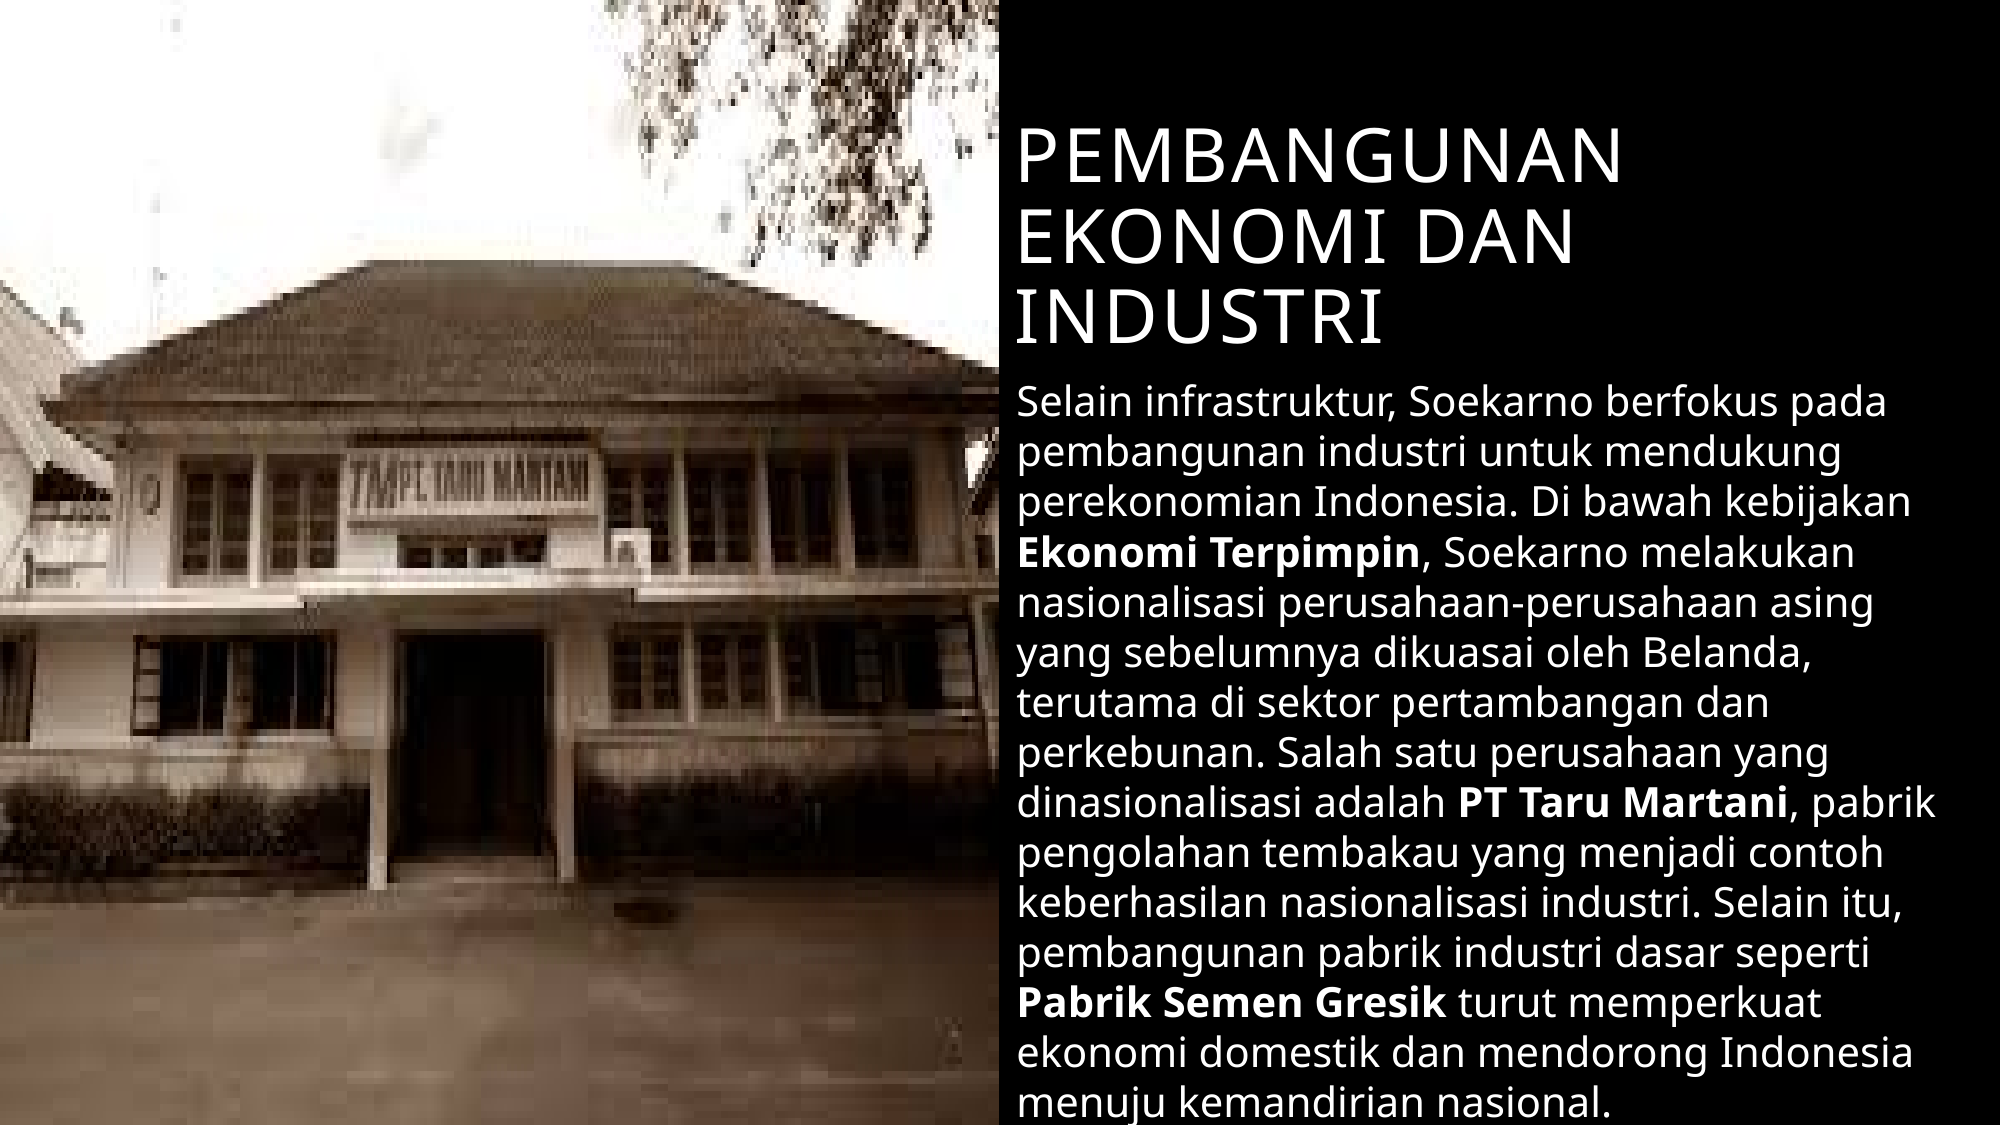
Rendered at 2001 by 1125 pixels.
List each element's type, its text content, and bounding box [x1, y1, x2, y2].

title Pembangunan Ekonomi dan Industri [999, 0, 1648, 368]
text_box Selain infrastruktur, Soekarno berfokus pada pembangunan industri untuk mendukung perekonomian Indonesia. Di bawah kebijakan Ekonomi Terpimpin, Soekarno melakukan nasionalisasi perusahaan-perusahaan asing yang sebelumnya dikuasai oleh Belanda, terutama di sektor pertambangan dan perkebunan. Salah satu perusahaan yang dinasionalisasi adalah PT Taru Martani, pabrik pengolahan tembakau yang menjadi contoh keberhasilan nasionalisasi industri. Selain itu, pembangunan pabrik industri dasar seperti Pabrik Semen Gresik turut memperkuat ekonomi domestik dan mendorong Indonesia menuju kemandirian nasional. [1001, 367, 1981, 1125]
picture [0, 0, 999, 1125]
